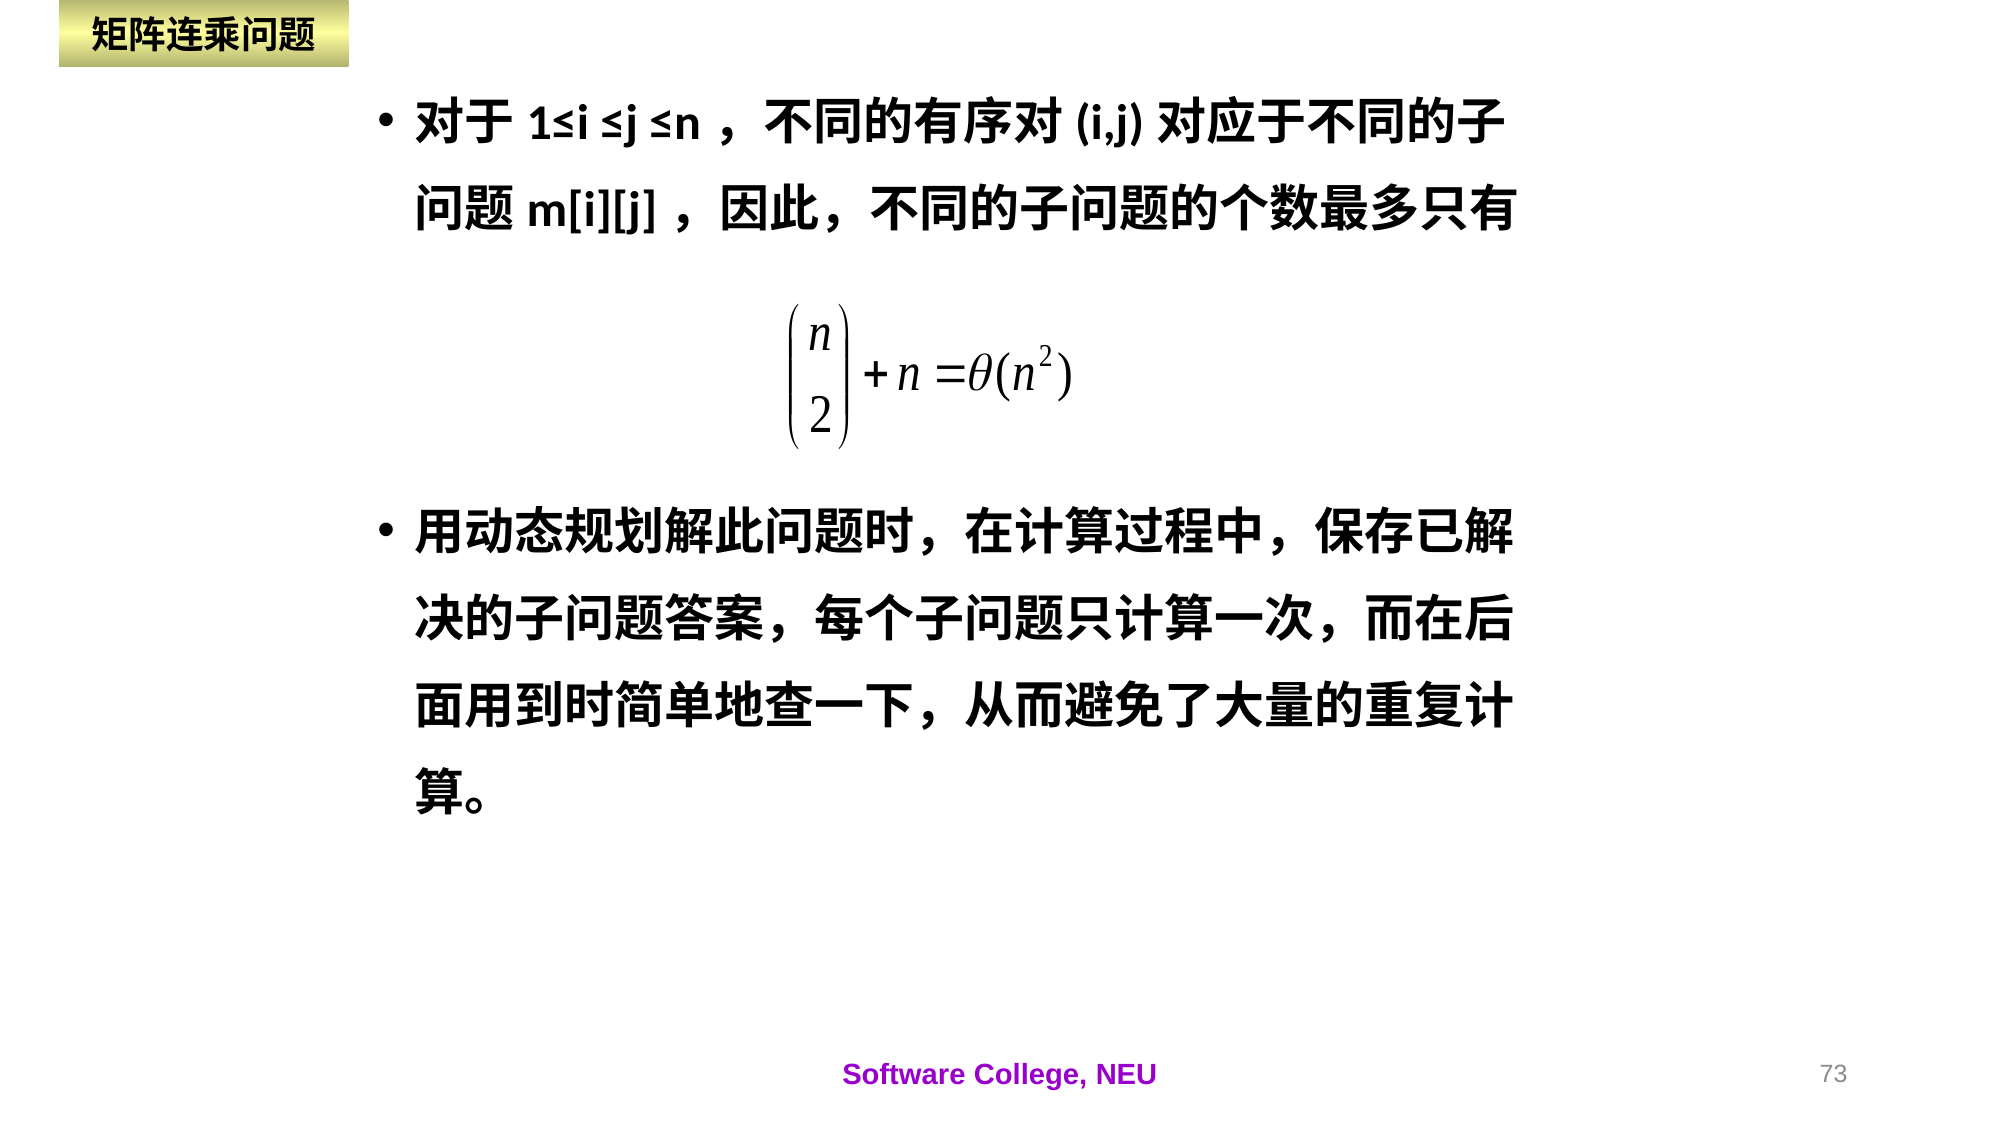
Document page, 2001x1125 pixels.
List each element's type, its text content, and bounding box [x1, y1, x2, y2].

list 对于1≤i ≤j ≤n，不同的有序对(i,j)对应于不同的子问题m[i][j]，因此，不同的子问题的个数最多只有 用动态规划解此问题时，在计算过程中，保存已解决的子问题答案，每个子问题只计算一次，而在后面用到时简单地查一下，从而避免了大量的重复计算。 [362, 54, 1555, 995]
text_box 矩阵连乘问题 [59, 0, 349, 67]
footer Software College, NEU [662, 1042, 1338, 1103]
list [779, 294, 1083, 460]
slide_number 73 [1412, 1042, 1863, 1103]
